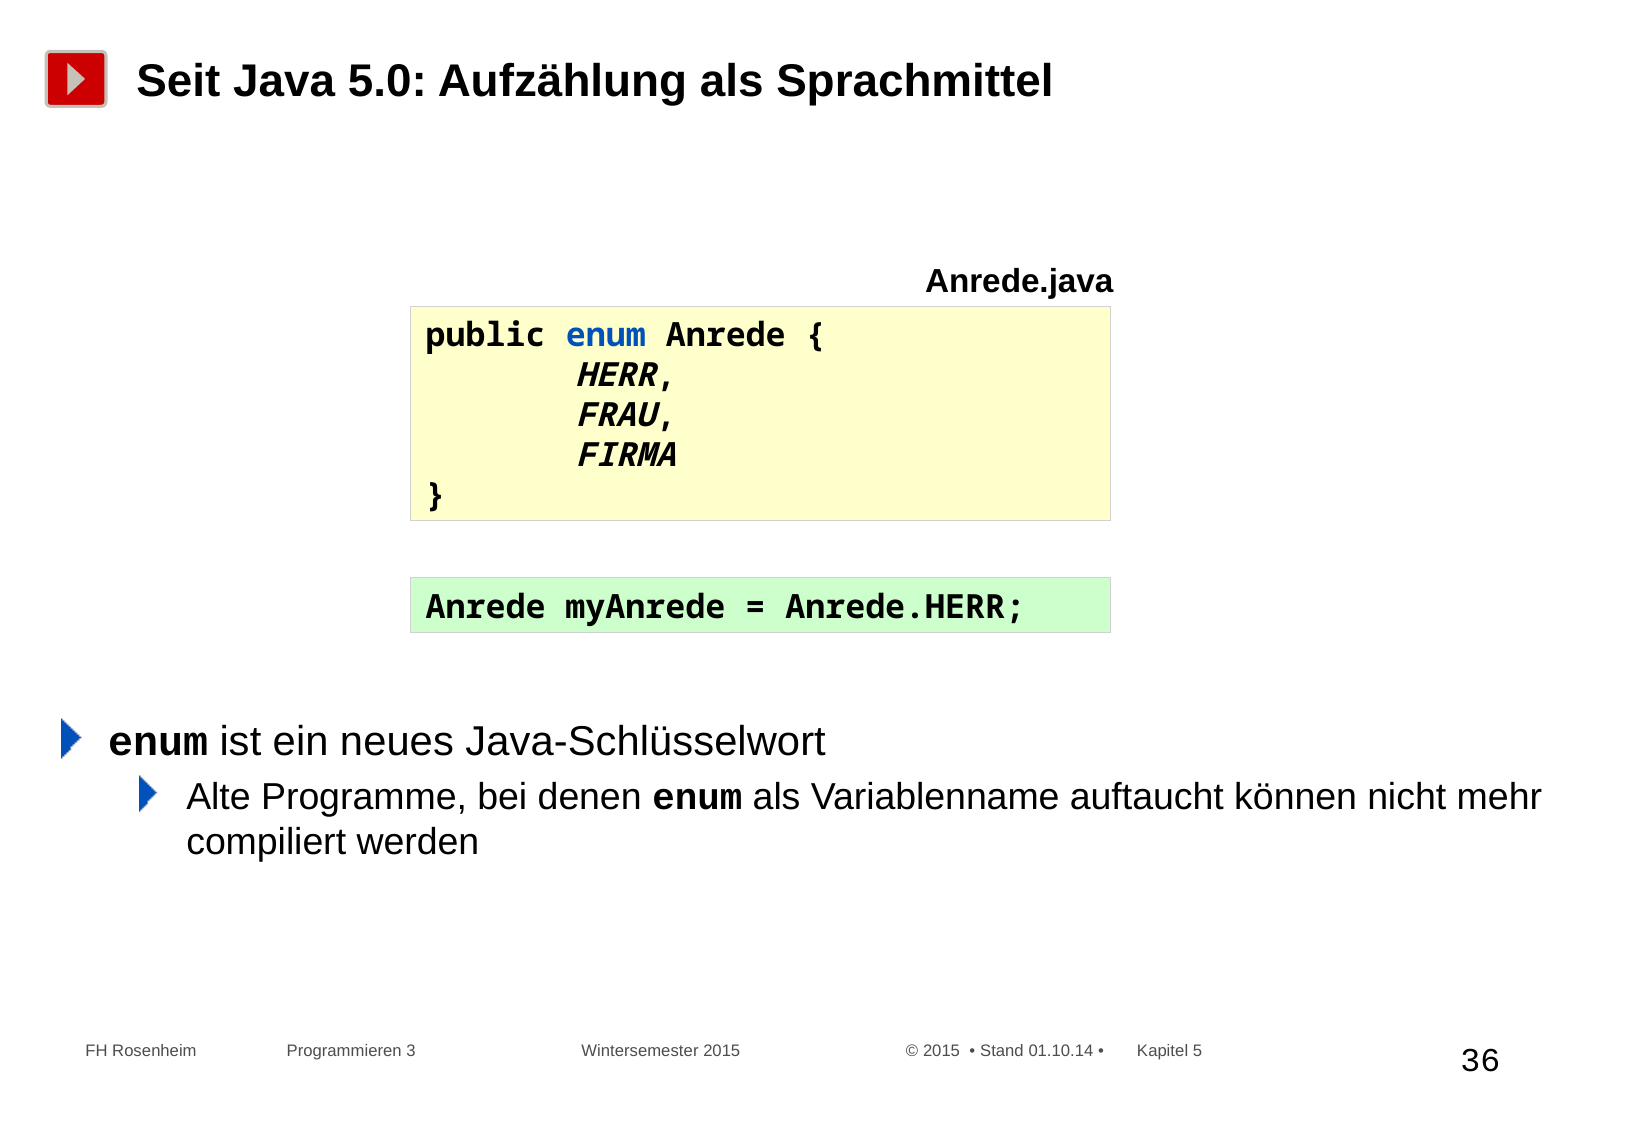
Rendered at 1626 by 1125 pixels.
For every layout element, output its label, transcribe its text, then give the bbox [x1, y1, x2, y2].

text_box Anrede myAnrede = Anrede.HERR; [410, 577, 1111, 633]
text_box public enum Anrede { HERR, FRAU, FIRMA } [410, 306, 1111, 521]
footer FH Rosenheim Programmieren 3 Wintersemester 2015 © 2015 • Stand 01.10.14 • Kapitel 5 [46, 1032, 1587, 1068]
list enum ist ein neues Java-Schlüsselwort Alte Programme, bei denen enum als Variablenname auftaucht können nicht mehr compiliert werden [45, 706, 1592, 980]
text_box Anrede.java [925, 258, 1114, 299]
title Seit Java 5.0: Aufzählung als Sprachmittel [120, 42, 1405, 171]
picture [61, 717, 86, 761]
picture [139, 774, 161, 814]
